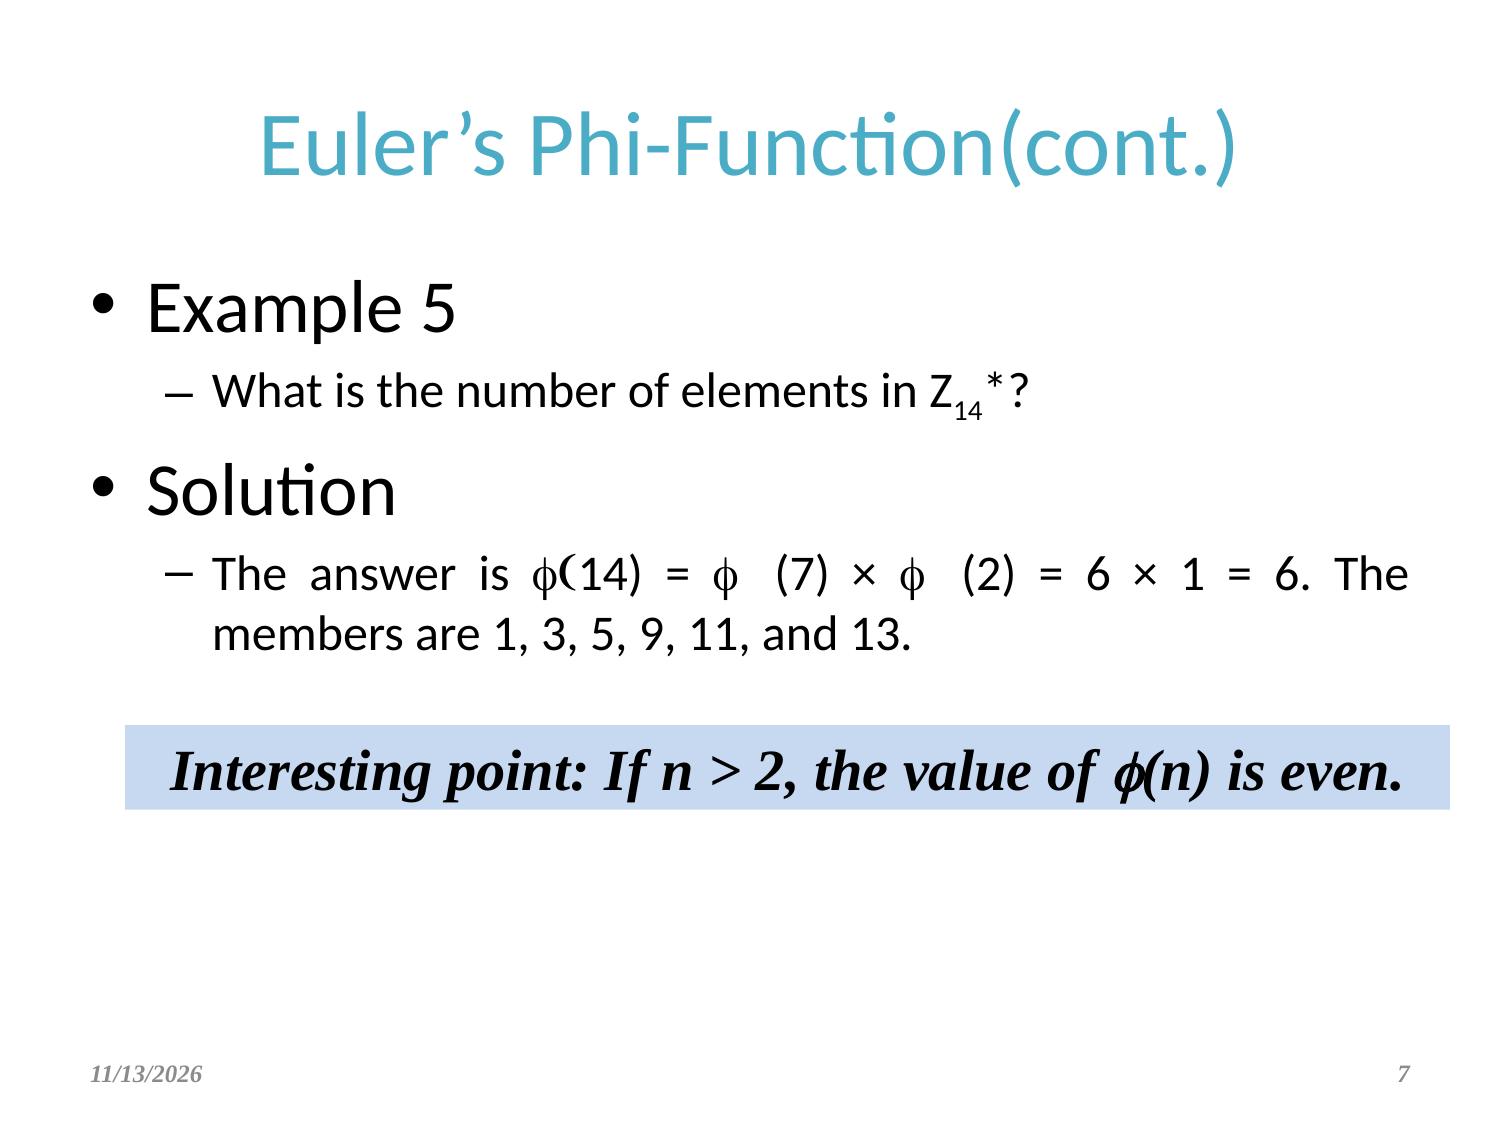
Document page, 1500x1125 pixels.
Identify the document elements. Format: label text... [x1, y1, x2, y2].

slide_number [75, 1042, 425, 1103]
text_box Interesting point: If n > 2, the value of f(n) is even. [125, 725, 1450, 810]
list Example 5 What is the number of elements in Z14*? Solution The answer is f(14) = f (7) × f (2) = 6 × 1 = 6. The members are 1, 3, 5, 9, 11, and 13. [75, 249, 1425, 993]
slide_number 7 [1074, 1042, 1425, 1103]
title Euler’s Phi-Function(cont.) [75, 45, 1425, 233]
